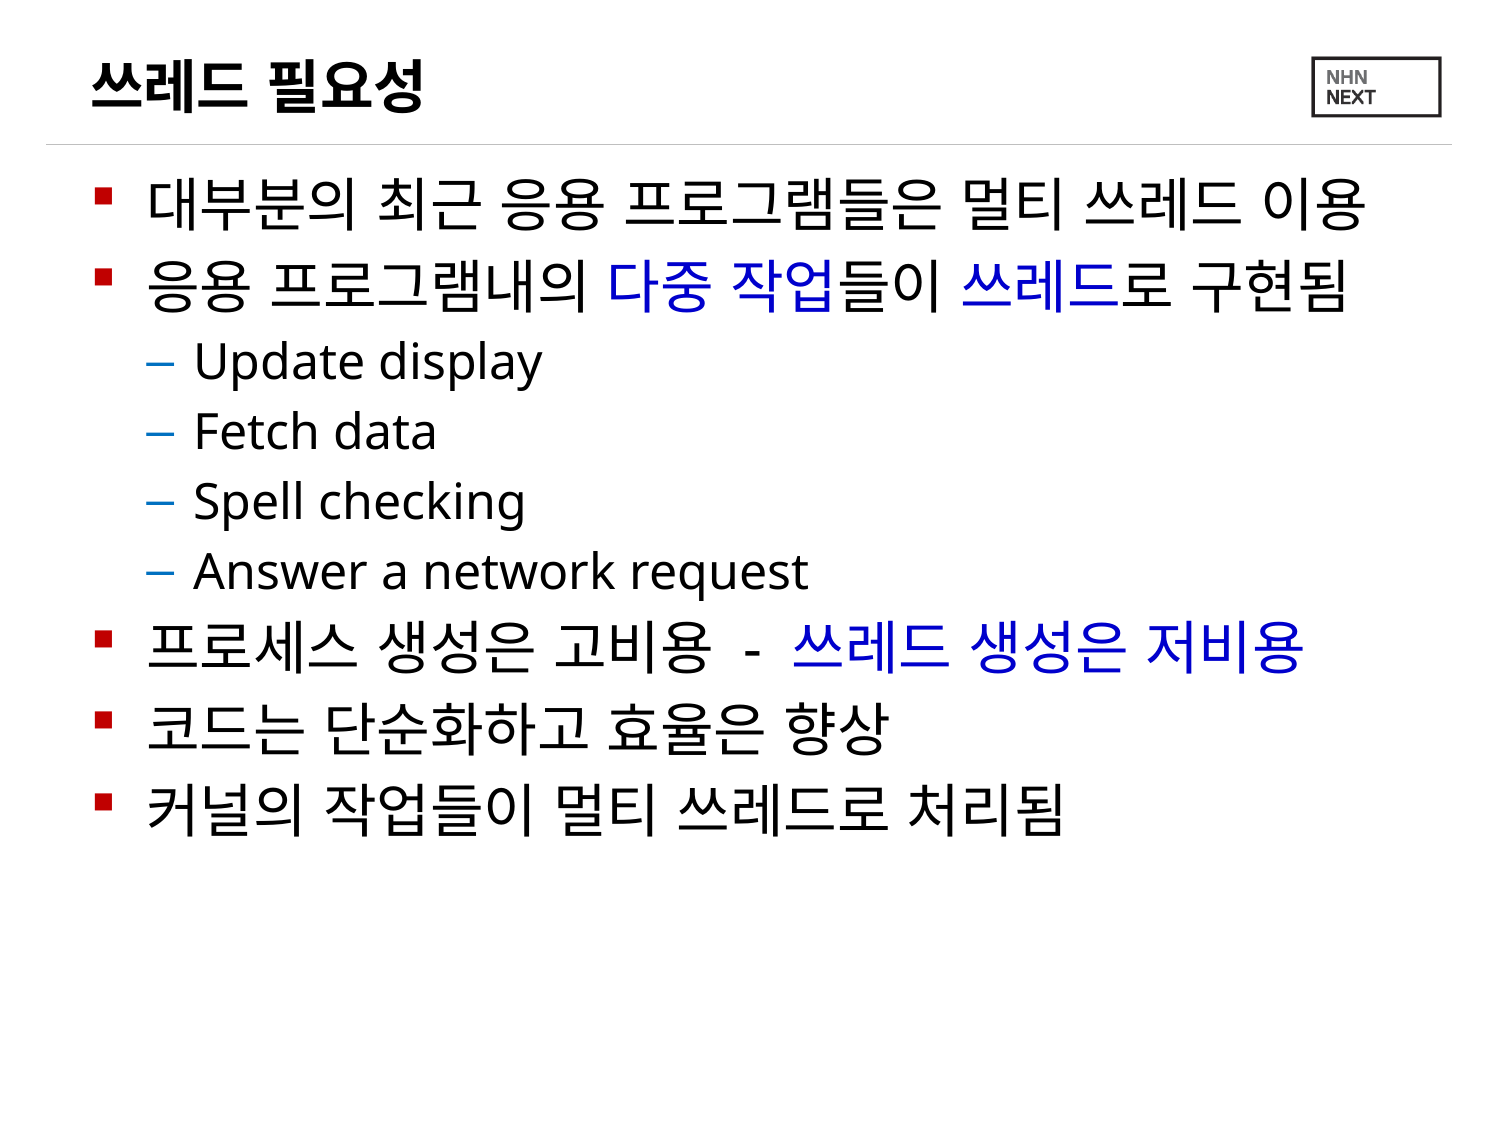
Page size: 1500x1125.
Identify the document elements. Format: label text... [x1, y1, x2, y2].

picture [1425, 54, 1445, 119]
list 대부분의 최근 응용 프로그램들은 멀티 쓰레드 이용 응용 프로그램내의 다중 작업들이 쓰레드로 구현됨 Update display Fetch data Spell checking Answer a network request 프로세스 생성은 고비용 - 쓰레드 생성은 저비용 코드는 단순화하고 효율은 향상 커널의 작업들이 멀티 쓰레드로 처리됨 [75, 160, 1425, 1047]
title 쓰레드 필요성 [75, 45, 1425, 126]
